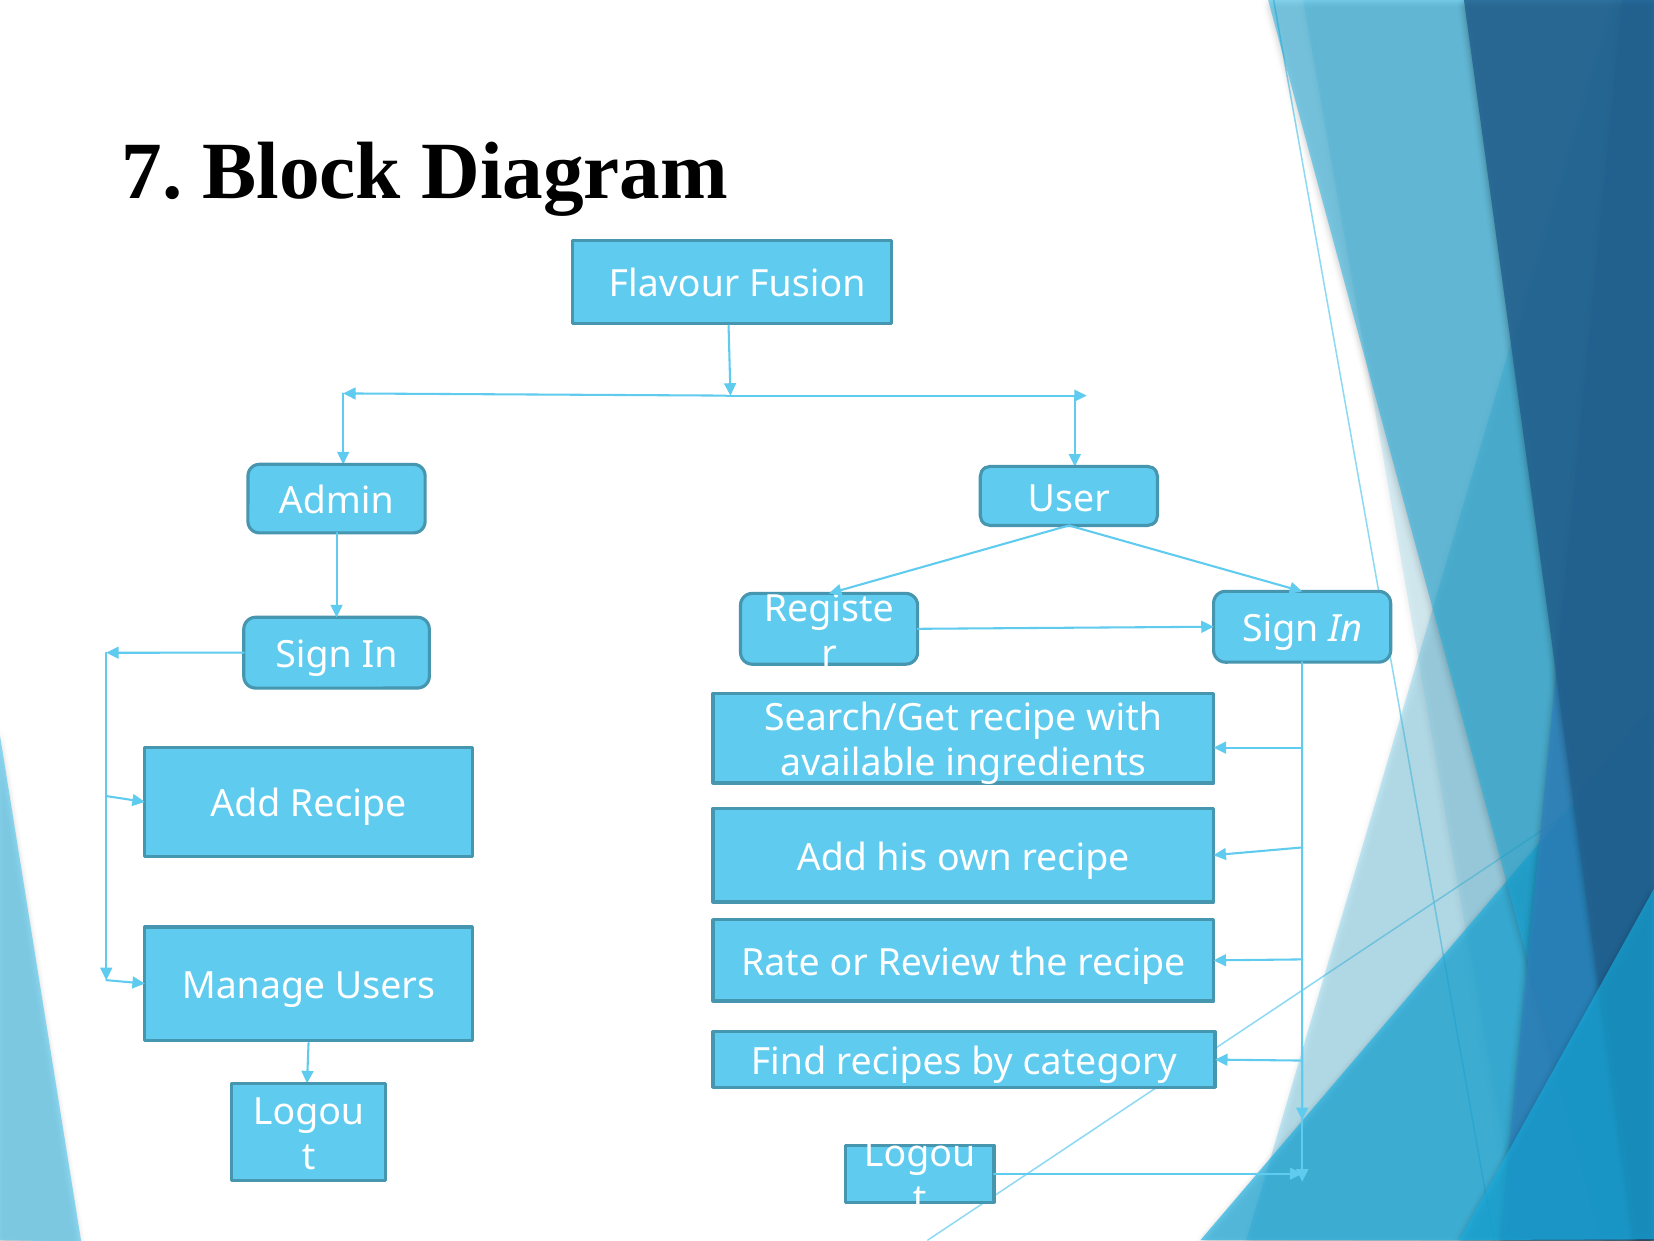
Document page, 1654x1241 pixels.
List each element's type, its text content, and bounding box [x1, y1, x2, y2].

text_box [828, 524, 1068, 594]
text_box Manage Users [143, 925, 474, 1042]
text_box Admin [246, 462, 427, 535]
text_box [105, 795, 146, 803]
text_box Add Recipe [143, 746, 474, 858]
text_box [105, 979, 146, 985]
text_box Search/Get recipe with available ingredients [711, 692, 1215, 785]
text_box Logout [230, 1082, 387, 1182]
text_box Add his own recipe [711, 807, 1215, 904]
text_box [917, 626, 1215, 630]
text_box Rate or Review the recipe [711, 918, 1215, 1003]
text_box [1068, 524, 1303, 592]
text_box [344, 392, 723, 397]
text_box Sign In [242, 615, 431, 690]
text_box Sign In [1212, 589, 1393, 664]
title 7. Block Diagram [106, 110, 1255, 350]
text_box Register [738, 591, 920, 666]
text_box Find recipes by category [711, 1030, 1217, 1089]
text_box User [978, 464, 1160, 524]
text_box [306, 1042, 310, 1084]
text_box Logout [844, 1144, 996, 1204]
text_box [1213, 846, 1303, 856]
text_box Flavour Fusion [571, 239, 893, 325]
